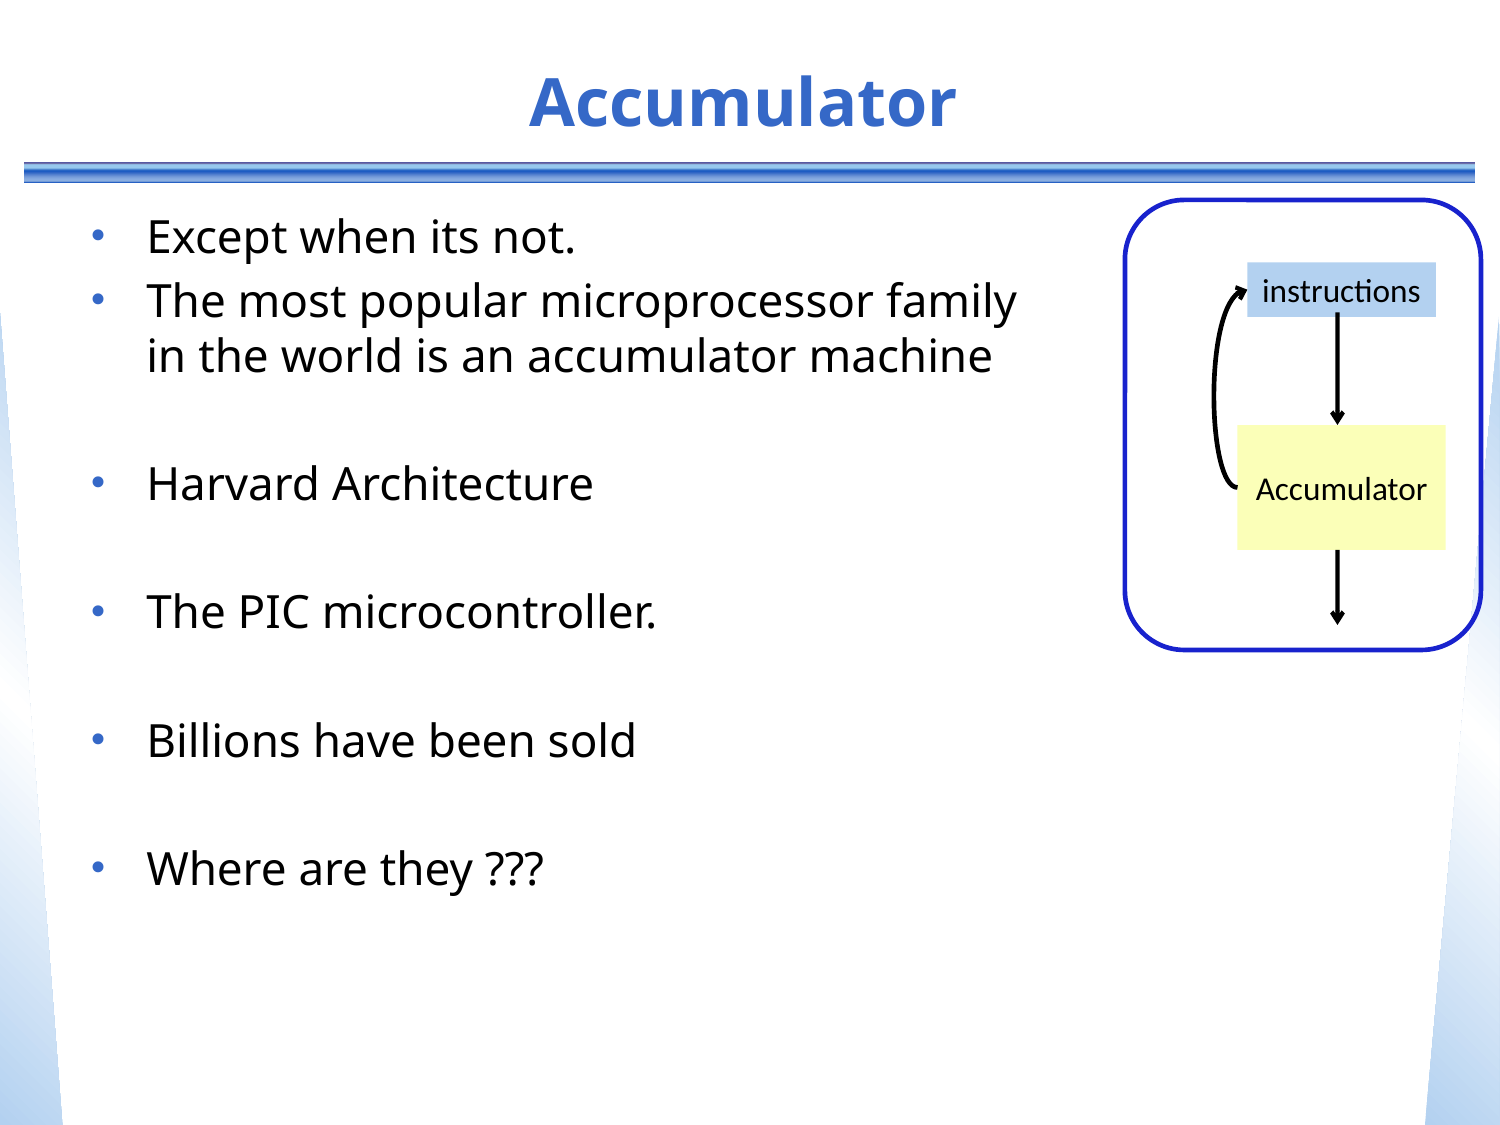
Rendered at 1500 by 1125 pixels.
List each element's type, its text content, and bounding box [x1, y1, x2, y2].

picture [24, 162, 1475, 183]
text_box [1237, 289, 1247, 488]
text_box [1124, 199, 1481, 650]
title Accumulator [37, 37, 1450, 163]
text_box [1149, 675, 1475, 1066]
list Except when its not. The most popular microprocessor family in the world is an accumulator machine Harvard Architecture The PIC microcontroller. Billions have been sold Where are they ??? [75, 200, 1038, 1038]
